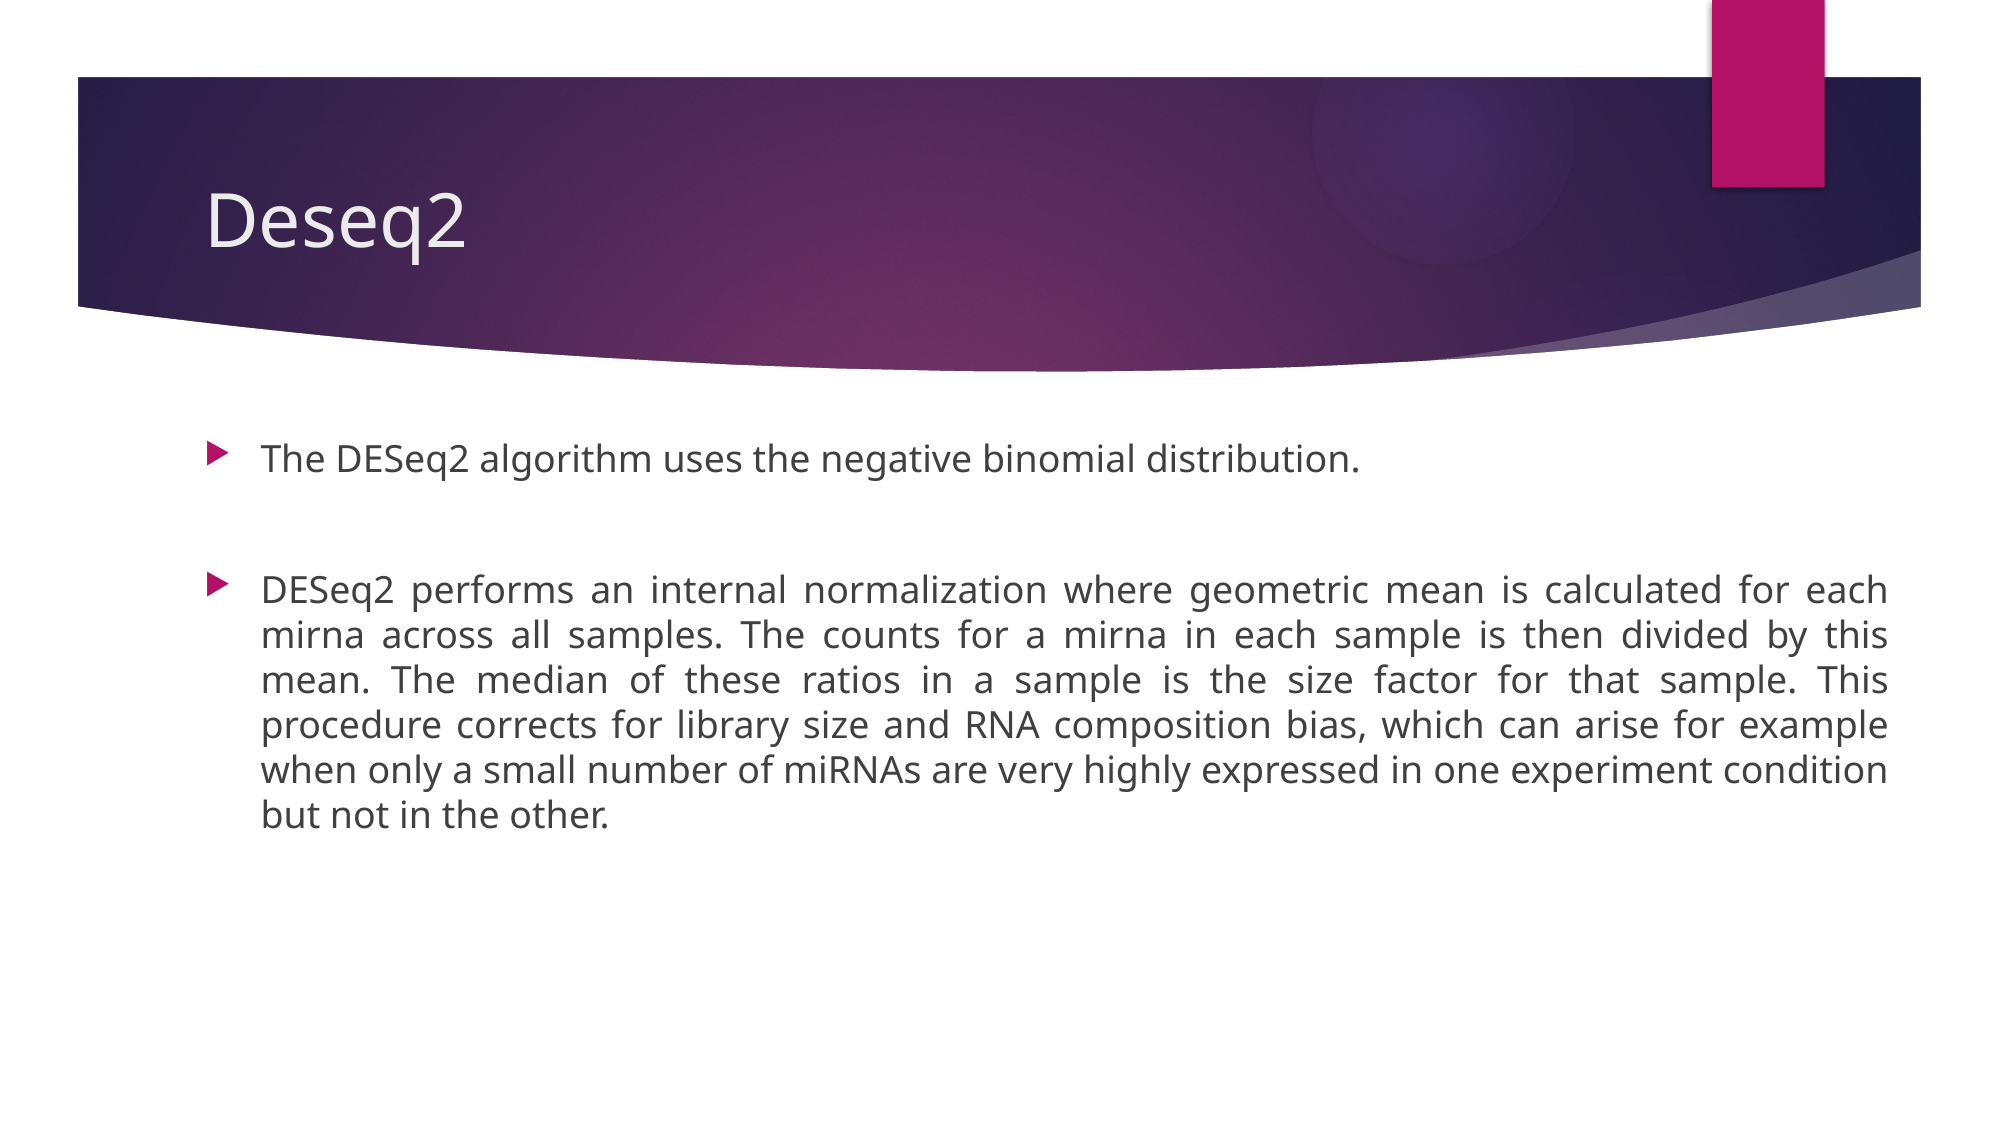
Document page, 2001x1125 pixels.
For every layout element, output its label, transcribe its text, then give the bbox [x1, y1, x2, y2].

list The DESeq2 algorithm uses the negative binomial distribution. DESeq2 performs an internal normalization where geometric mean is calculated for each mirna across all samples. The counts for a mirna in each sample is then divided by this mean. The median of these ratios in a sample is the size factor for that sample. This procedure corrects for library size and RNA composition bias, which can arise for example when only a small number of miRNAs are very highly expressed in one experiment condition but not in the other. [189, 427, 1906, 1033]
title Deseq2 [189, 159, 1627, 276]
